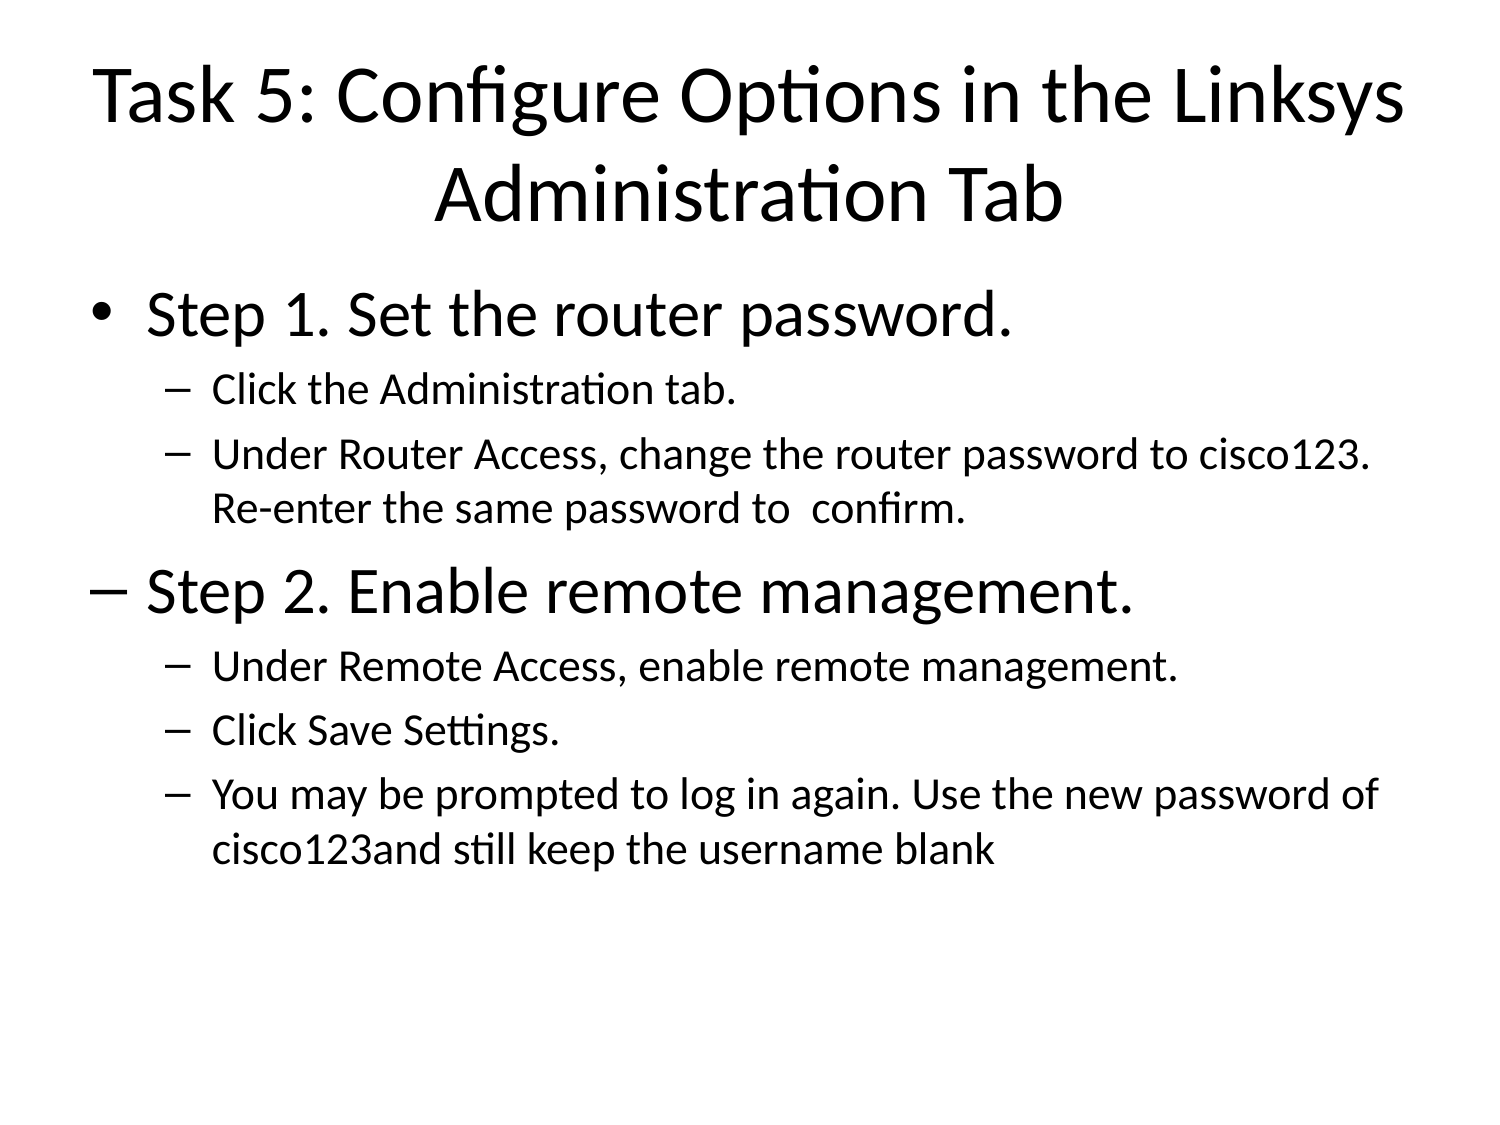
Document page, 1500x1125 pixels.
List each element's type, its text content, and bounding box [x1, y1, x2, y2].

list Step 1. Set the router password. Click the Administration tab. Under Router Access, change the router password to cisco123. Re-enter the same password to confirm. Step 2. Enable remote management. Under Remote Access, enable remote management. Click Save Settings. You may be prompted to log in again. Use the new password of cisco123and still keep the username blank [75, 262, 1425, 1005]
title Task 5: Configure Options in the Linksys Administration Tab [41, 45, 1459, 233]
